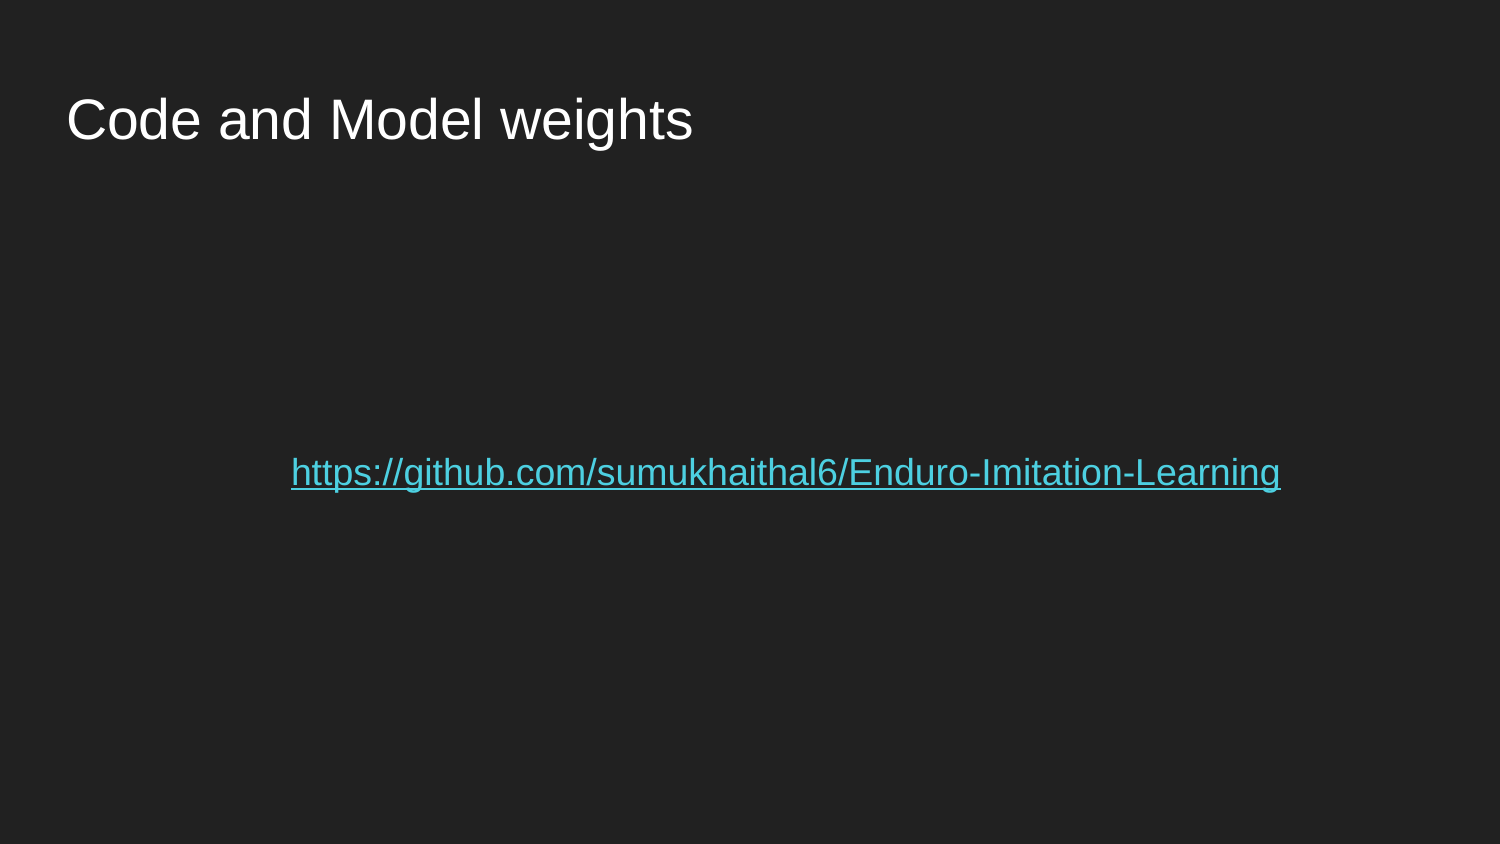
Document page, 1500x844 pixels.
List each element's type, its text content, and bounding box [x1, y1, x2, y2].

title Code and Model weights [51, 72, 1449, 167]
list https://github.com/sumukhaithal6/Enduro-Imitation-Learning [51, 189, 1449, 750]
